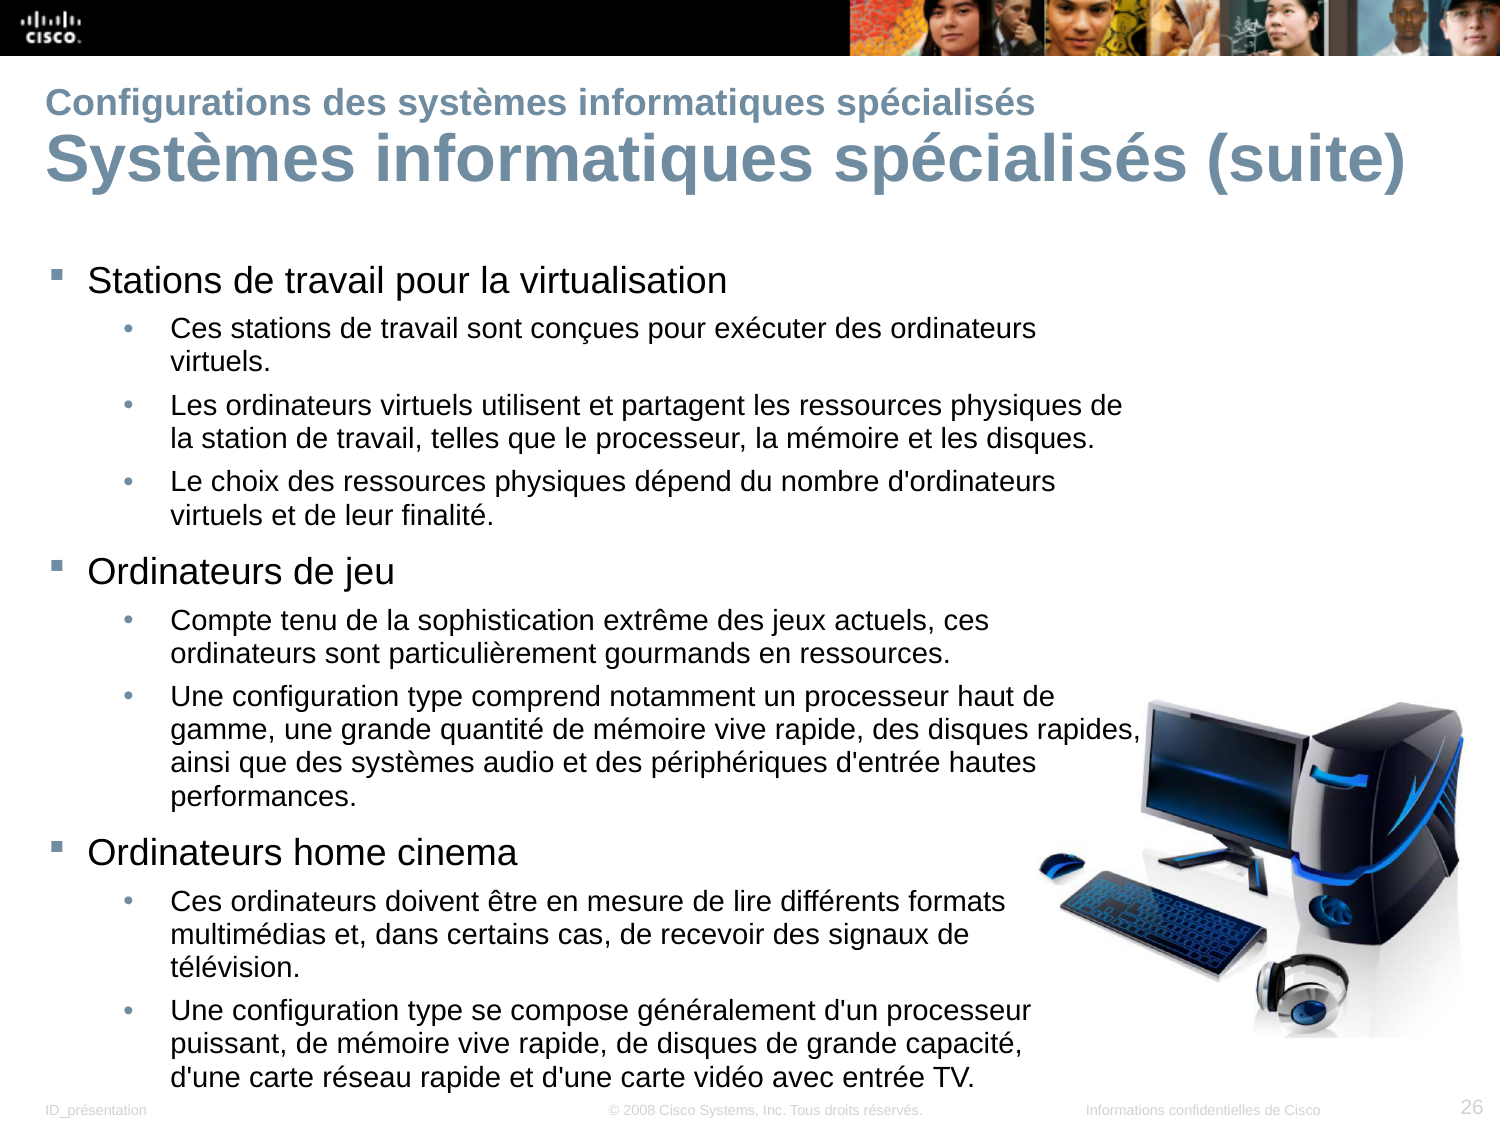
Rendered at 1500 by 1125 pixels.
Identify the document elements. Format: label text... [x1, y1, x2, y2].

list Stations de travail pour la virtualisation Ces stations de travail sont conçues pour exécuter des ordinateurs virtuels. Les ordinateurs virtuels utilisent et partagent les ressources physiques de la station de travail, telles que le processeur, la mémoire et les disques. Le choix des ressources physiques dépend du nombre d'ordinateurs virtuels et de leur finalité. Ordinateurs de jeu Compte tenu de la sophistication extrême des jeux actuels, ces ordinateurs sont particulièrement gourmands en ressources. Une configuration type comprend notamment un processeur haut de gamme, une grande quantité de mémoire vive rapide, des disques rapides, ainsi que des systèmes audio et des périphériques d'entrée hautes performances. Ordinateurs home cinema Ces ordinateurs doivent être en mesure de lire différents formats multimédias et, dans certains cas, de recevoir des signaux de télévision. Une configuration type se compose généralement d'un processeur puissant, de mémoire vive rapide, de disques de grande capacité, d'une carte réseau rapide et d'une carte vidéo avec entrée TV. [34, 252, 1158, 1125]
picture [1035, 693, 1472, 1038]
title Configurations des systèmes informatiques spécialisés Systèmes informatiques spécialisés (suite) [31, 64, 1471, 203]
picture [0, 0, 1500, 56]
